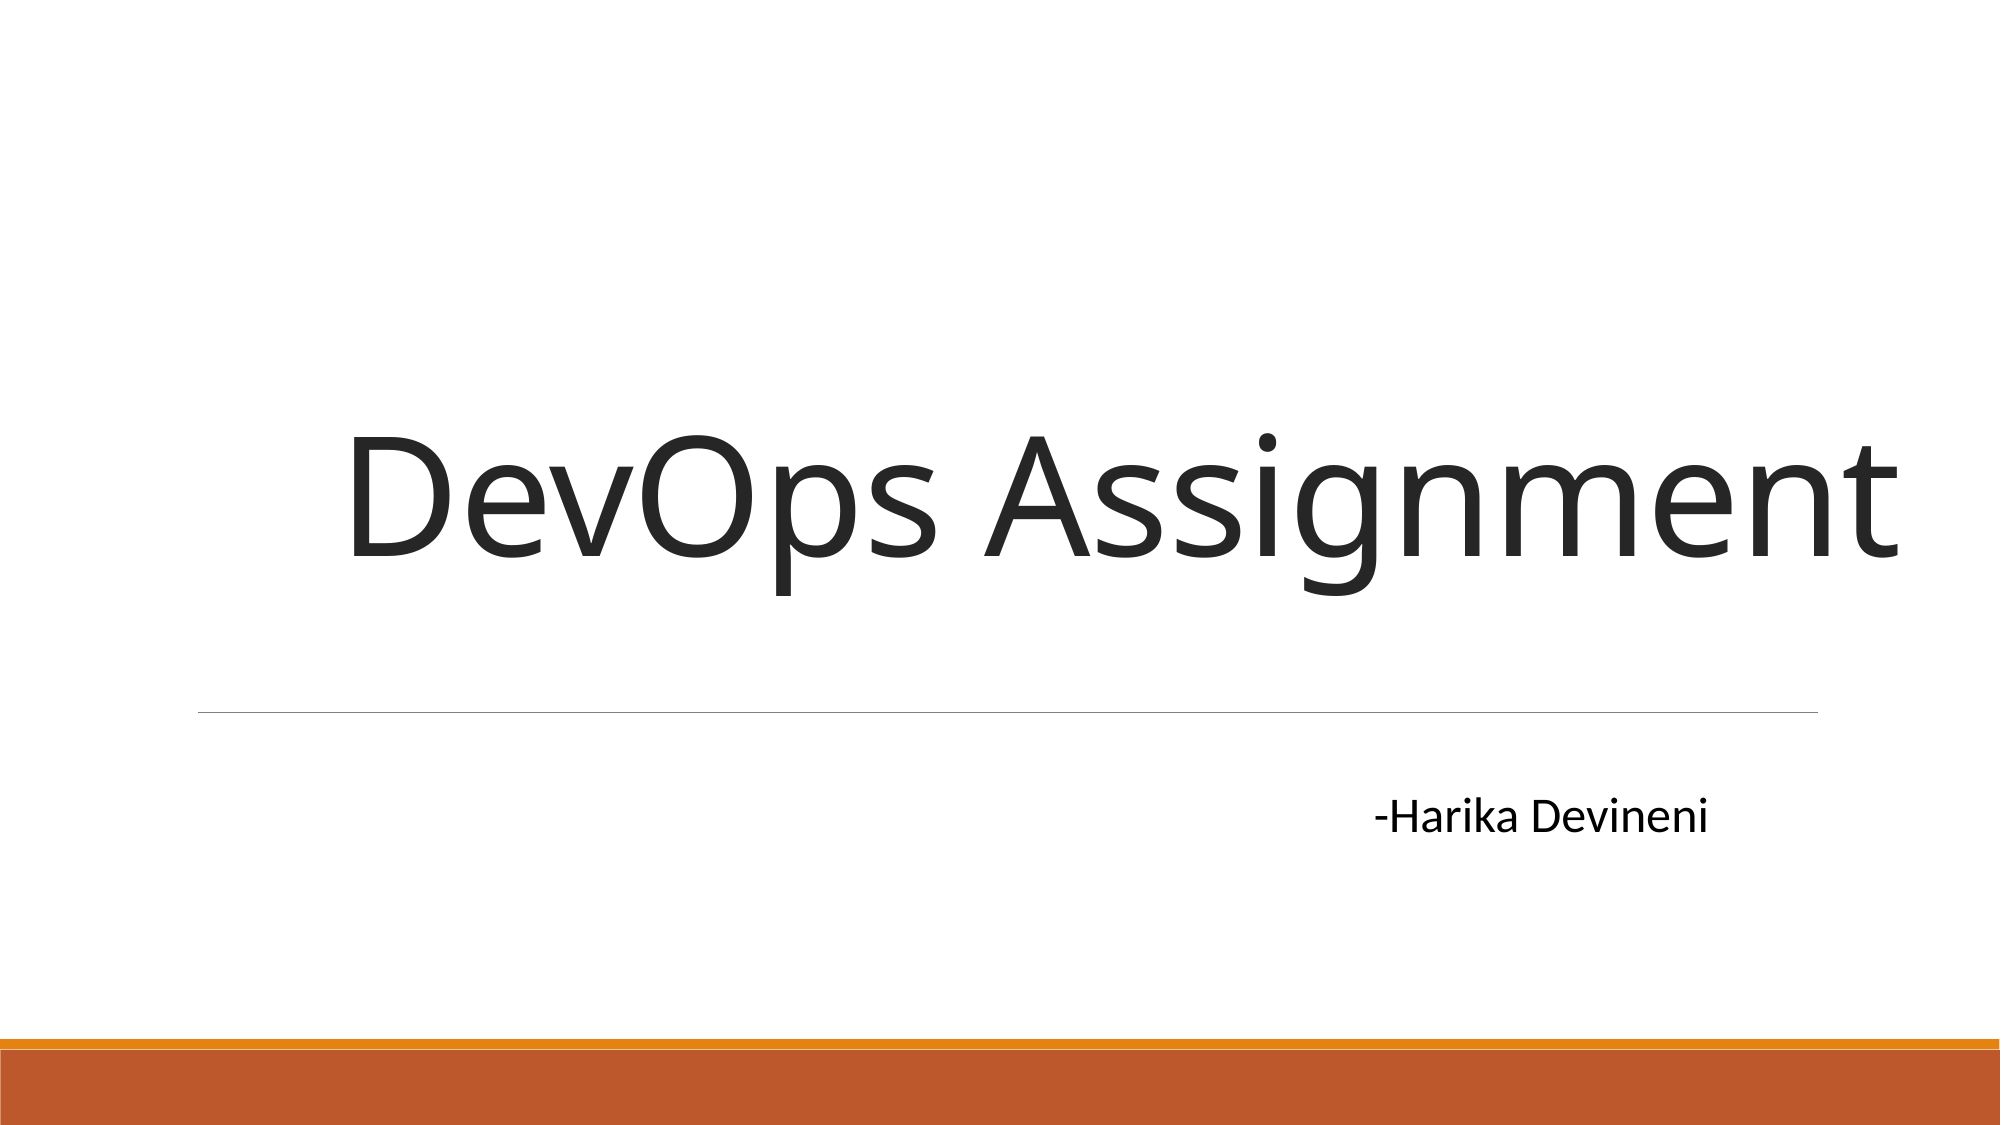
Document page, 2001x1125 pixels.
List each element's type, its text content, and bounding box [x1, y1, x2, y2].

text_box -Harika Devineni [1359, 774, 1849, 850]
title DevOps Assignment [323, 13, 1974, 599]
